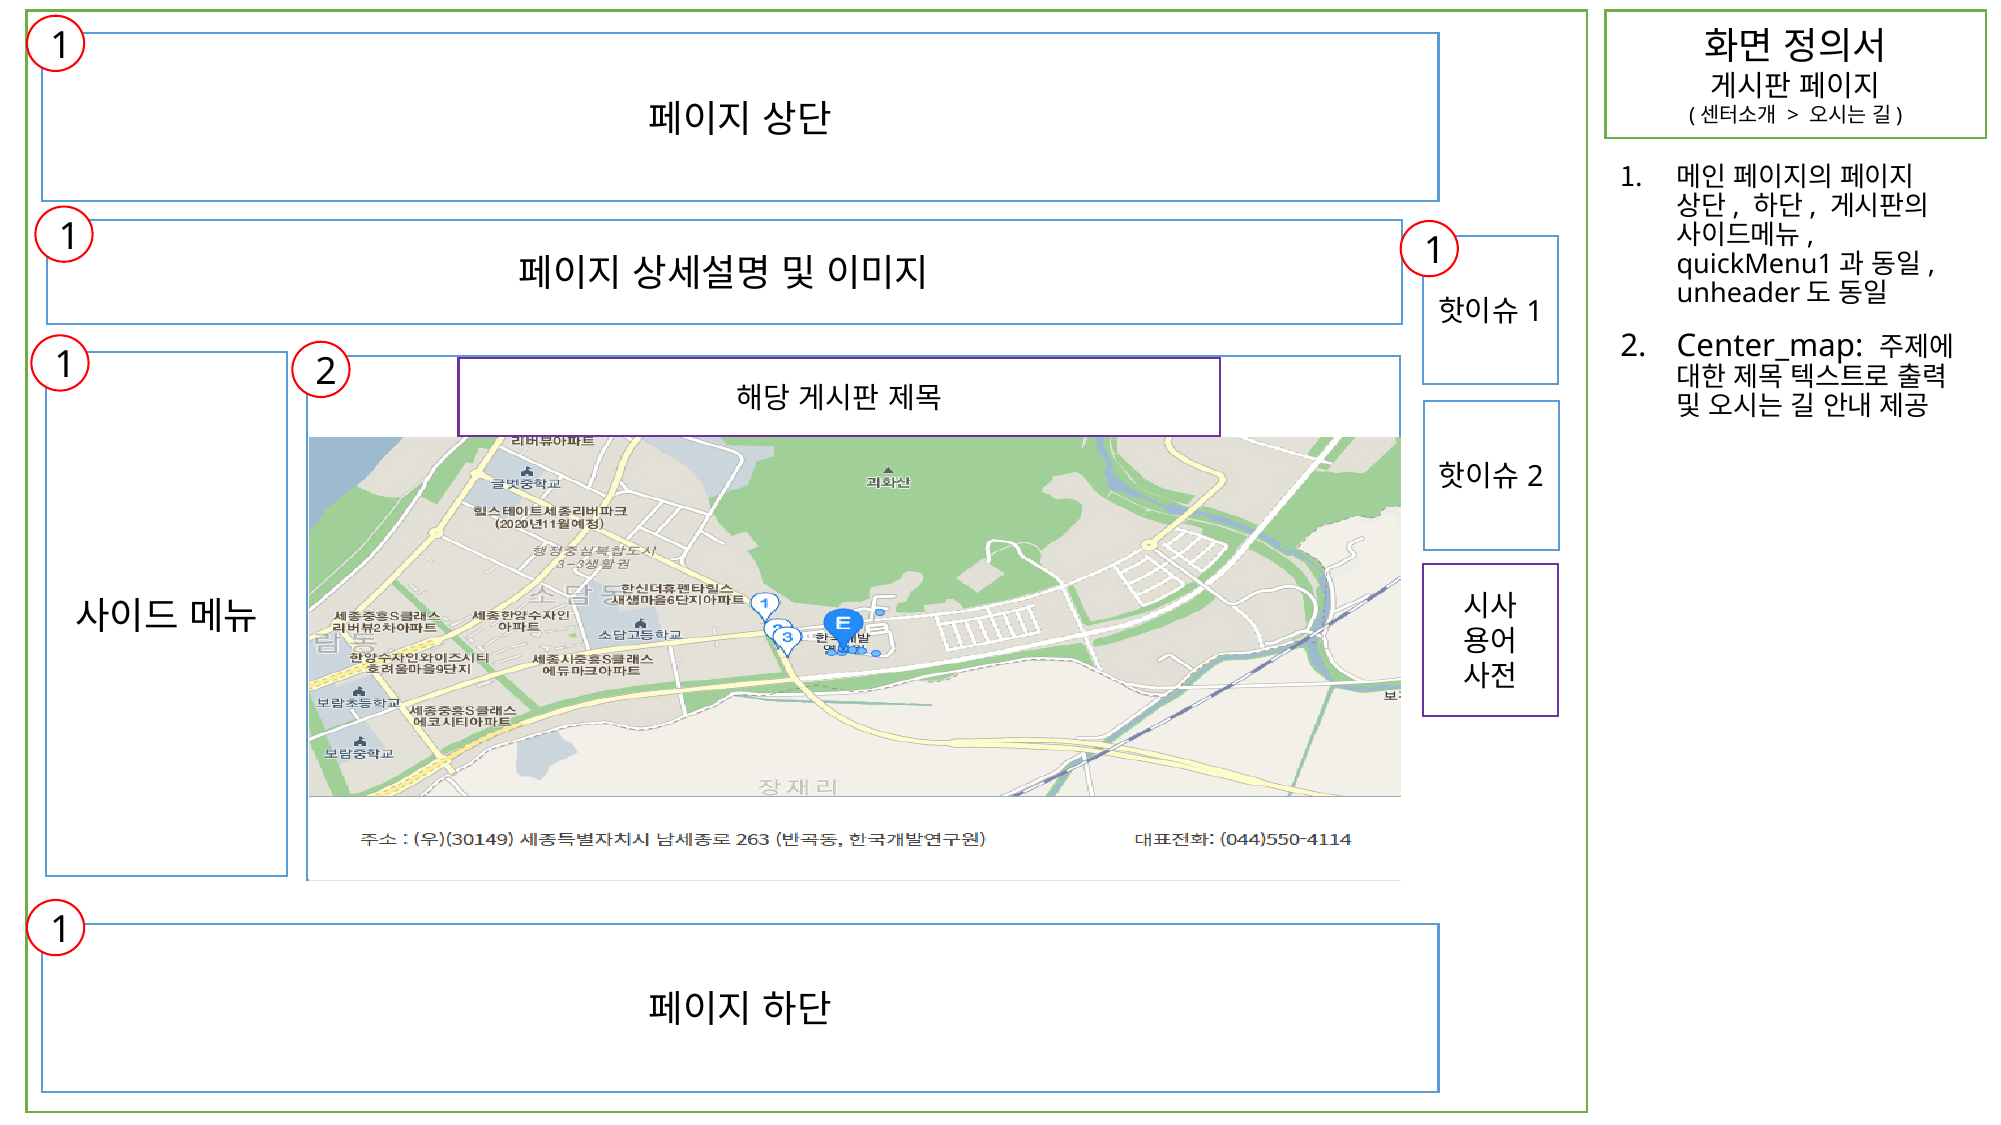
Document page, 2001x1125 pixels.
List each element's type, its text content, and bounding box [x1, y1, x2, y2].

text_box 페이지 하단 [41, 923, 1440, 1093]
text_box 페이지 상세설명 및 이미지 [46, 219, 1403, 325]
text_box 1 [25, 14, 86, 73]
text_box 1 [25, 898, 86, 957]
text_box [306, 355, 1401, 881]
text_box 1 [34, 205, 94, 263]
text_box 1 [30, 334, 90, 392]
text_box 해당 게시판 제목 [457, 357, 1221, 437]
text_box 2 [291, 340, 351, 399]
text_box 1 [1399, 219, 1459, 278]
text_box 화면 정의서 게시판 페이지 (센터소개 > 오시는 길) [1604, 9, 1987, 139]
text_box [25, 9, 1588, 1113]
text_box 시사 용어 사전 [1422, 563, 1559, 717]
picture [309, 437, 1401, 881]
text_box 핫이슈1 [1422, 235, 1559, 385]
text_box 핫이슈2 [1423, 400, 1560, 551]
text_box 사이드 메뉴 [45, 351, 288, 877]
text_box 페이지 상단 [41, 32, 1440, 202]
list 메인 페이지의 페이지 상단, 하단, 게시판의 사이드메뉴, quickMenu1과 동일, unheader도 동일 Center_map: 주제에 대한 제목 텍스트로 출력 및 오시는 길 안내 제공 [1605, 155, 1986, 1090]
